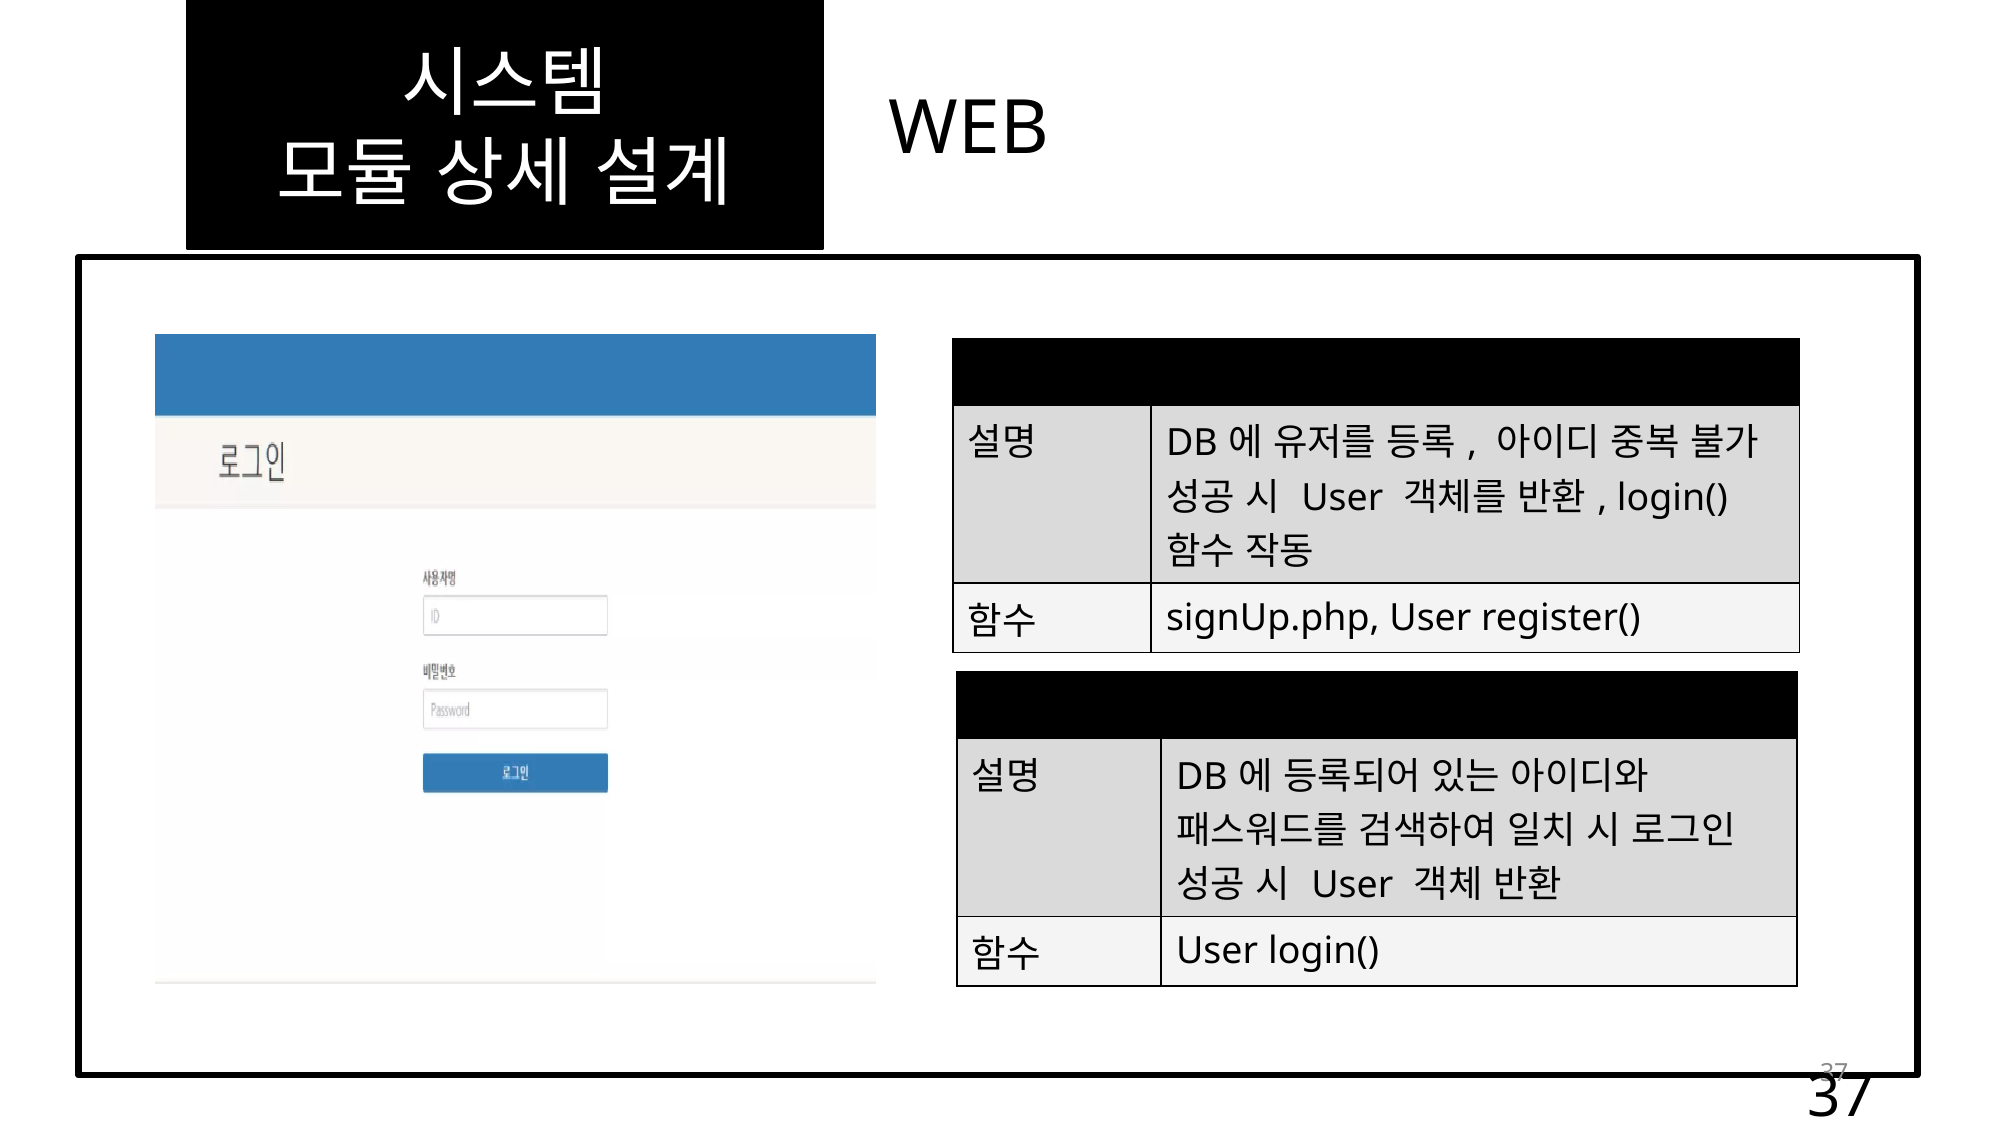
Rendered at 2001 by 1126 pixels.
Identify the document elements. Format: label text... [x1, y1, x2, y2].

table_cell DB에 유저를 등록, 아이디 중복 불가 성공 시 User 객체를 반환, login() 함수 작동 [1152, 406, 1799, 582]
table_cell 설명 [954, 406, 1150, 582]
table_cell User login() [1162, 917, 1796, 985]
text_box 37 [1438, 1068, 1889, 1126]
picture [155, 333, 877, 985]
table_header [954, 340, 1150, 404]
table_cell 함수 [958, 917, 1160, 985]
slide_number 37 [1411, 1041, 1865, 1105]
text_box WEB [874, 71, 1064, 177]
table_cell signUp.php, User register() [1152, 584, 1799, 652]
table_header [1162, 673, 1796, 737]
table_cell 설명 [958, 739, 1160, 916]
table_cell 함수 [954, 584, 1150, 652]
text_box 시스템 모듈 상세 설계 [186, 0, 824, 249]
table_header [958, 673, 1160, 737]
text_box [77, 255, 1919, 1077]
table_cell DB에 등록되어 있는 아이디와 패스워드를 검색하여 일치 시 로그인 성공 시 User 객체 반환 [1162, 739, 1796, 916]
table_header [1152, 340, 1799, 404]
